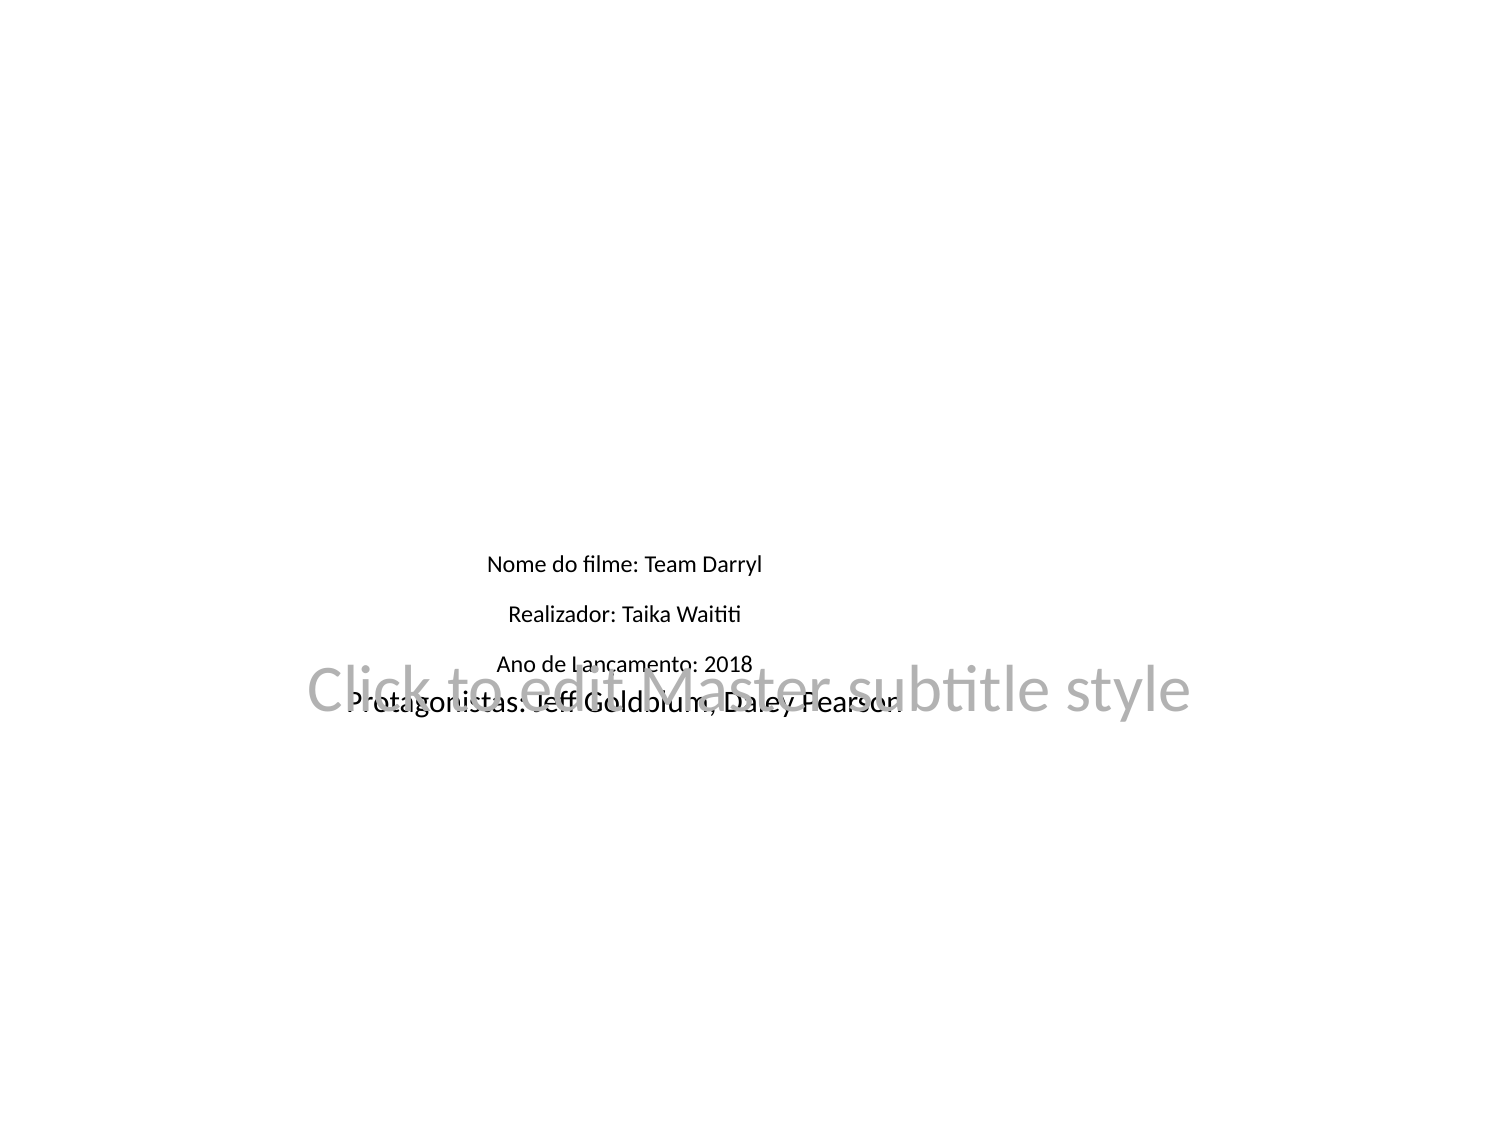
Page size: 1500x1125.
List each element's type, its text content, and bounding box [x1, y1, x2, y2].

title Nome do filme: Team Darryl Realizador: Taika Waititi Ano de Lançamento: 2018 Protagonistas: Jeff Goldblum, Daley Pearson [104, 104, 1146, 1125]
subtitle Click to edit Master subtitle style [225, 637, 1275, 925]
